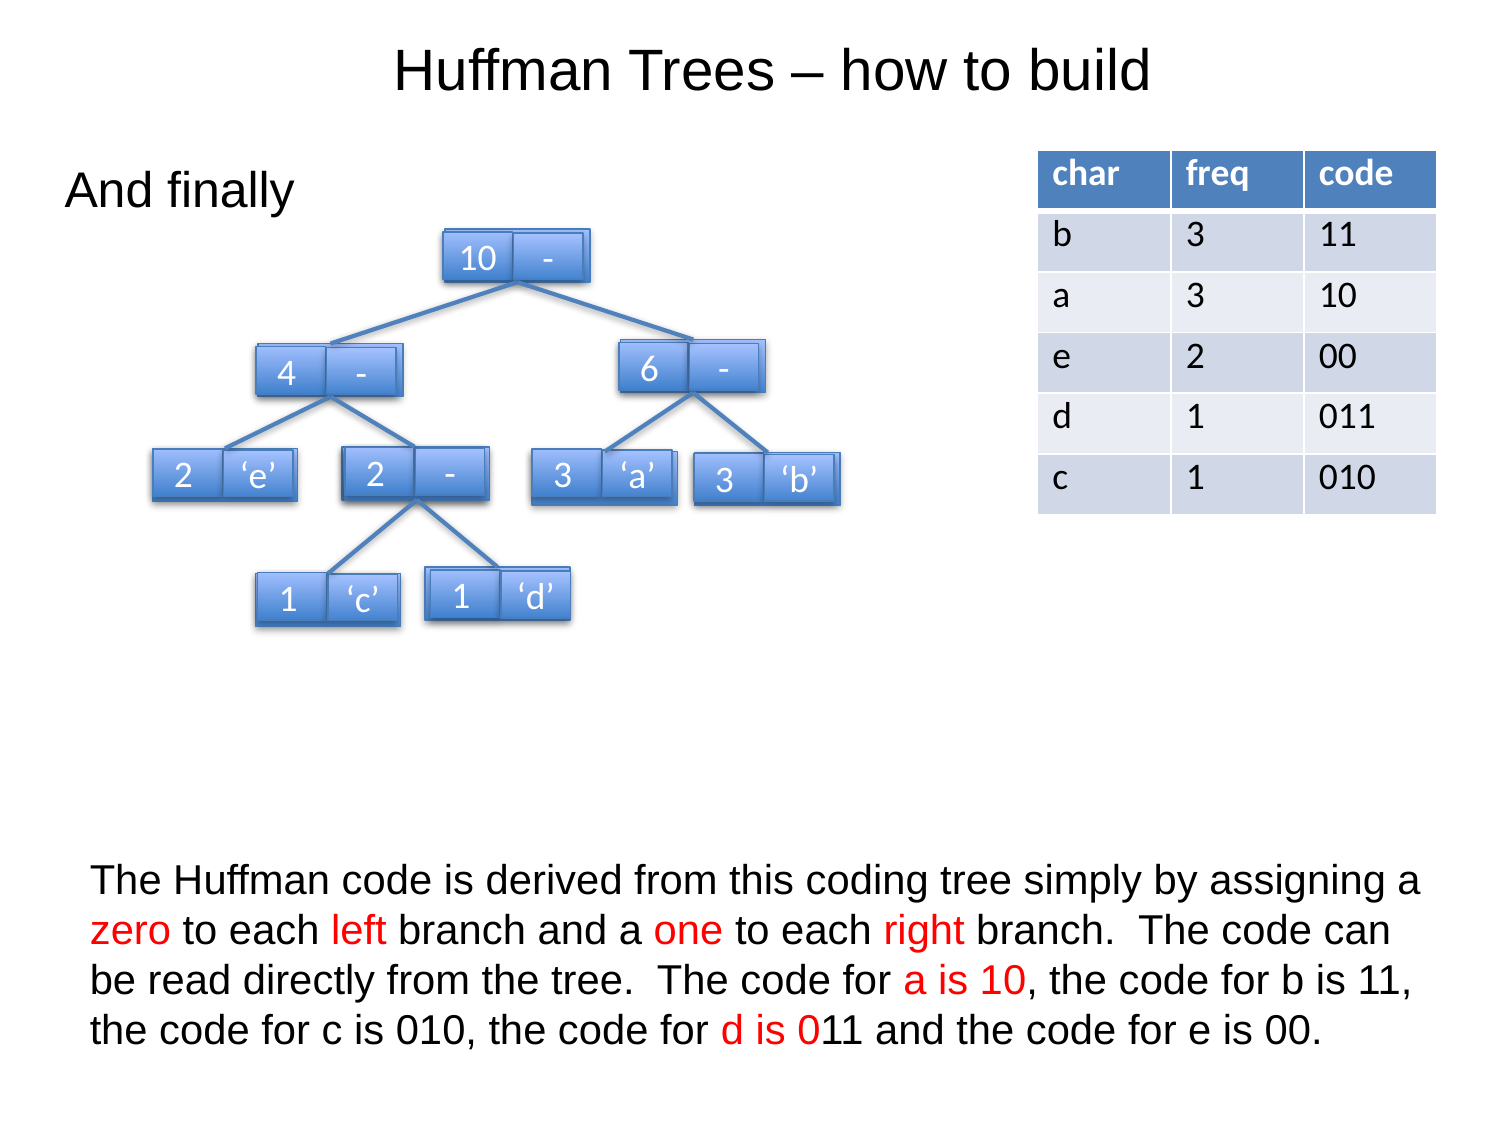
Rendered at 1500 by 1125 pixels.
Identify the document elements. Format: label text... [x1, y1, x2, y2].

table_cell 1 [1172, 394, 1303, 453]
table_header code [1305, 151, 1436, 208]
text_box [692, 392, 768, 453]
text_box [224, 396, 329, 449]
table_cell a [1038, 273, 1170, 332]
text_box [604, 392, 691, 452]
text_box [424, 566, 571, 621]
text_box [416, 499, 498, 568]
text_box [341, 446, 490, 498]
table_cell 3 [1172, 214, 1303, 271]
table_cell b [1038, 214, 1170, 271]
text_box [517, 281, 694, 340]
table_cell 00 [1305, 333, 1436, 392]
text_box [255, 343, 404, 395]
table_cell 010 [1305, 455, 1436, 514]
text_box And finally [49, 149, 338, 225]
table_cell 11 [1305, 214, 1436, 271]
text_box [330, 396, 415, 448]
table_cell 2 [1172, 333, 1303, 392]
table_cell 10 [1305, 273, 1436, 332]
table_header freq [1172, 151, 1303, 208]
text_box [531, 448, 678, 505]
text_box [618, 339, 766, 391]
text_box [330, 281, 516, 344]
table_cell c [1038, 455, 1170, 514]
table_cell 1 [1172, 455, 1303, 514]
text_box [693, 452, 841, 506]
table_cell 011 [1305, 394, 1436, 453]
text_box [255, 572, 401, 627]
table_cell e [1038, 333, 1170, 392]
text_box Huffman Trees – how to build [379, 24, 1168, 110]
text_box The Huffman code is derived from this coding tree simply by assigning a zero to each left branch and a one to each right branch. The code can be read directly from the tree. The code for a is 10, the code for b is 11, the code for c is 010, the code for d is 011 and the code for e is 00. [75, 845, 1463, 1061]
table_cell d [1038, 394, 1170, 453]
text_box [152, 448, 298, 502]
table_cell 3 [1172, 273, 1303, 332]
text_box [327, 499, 415, 574]
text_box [442, 228, 591, 280]
table_header char [1038, 151, 1170, 208]
